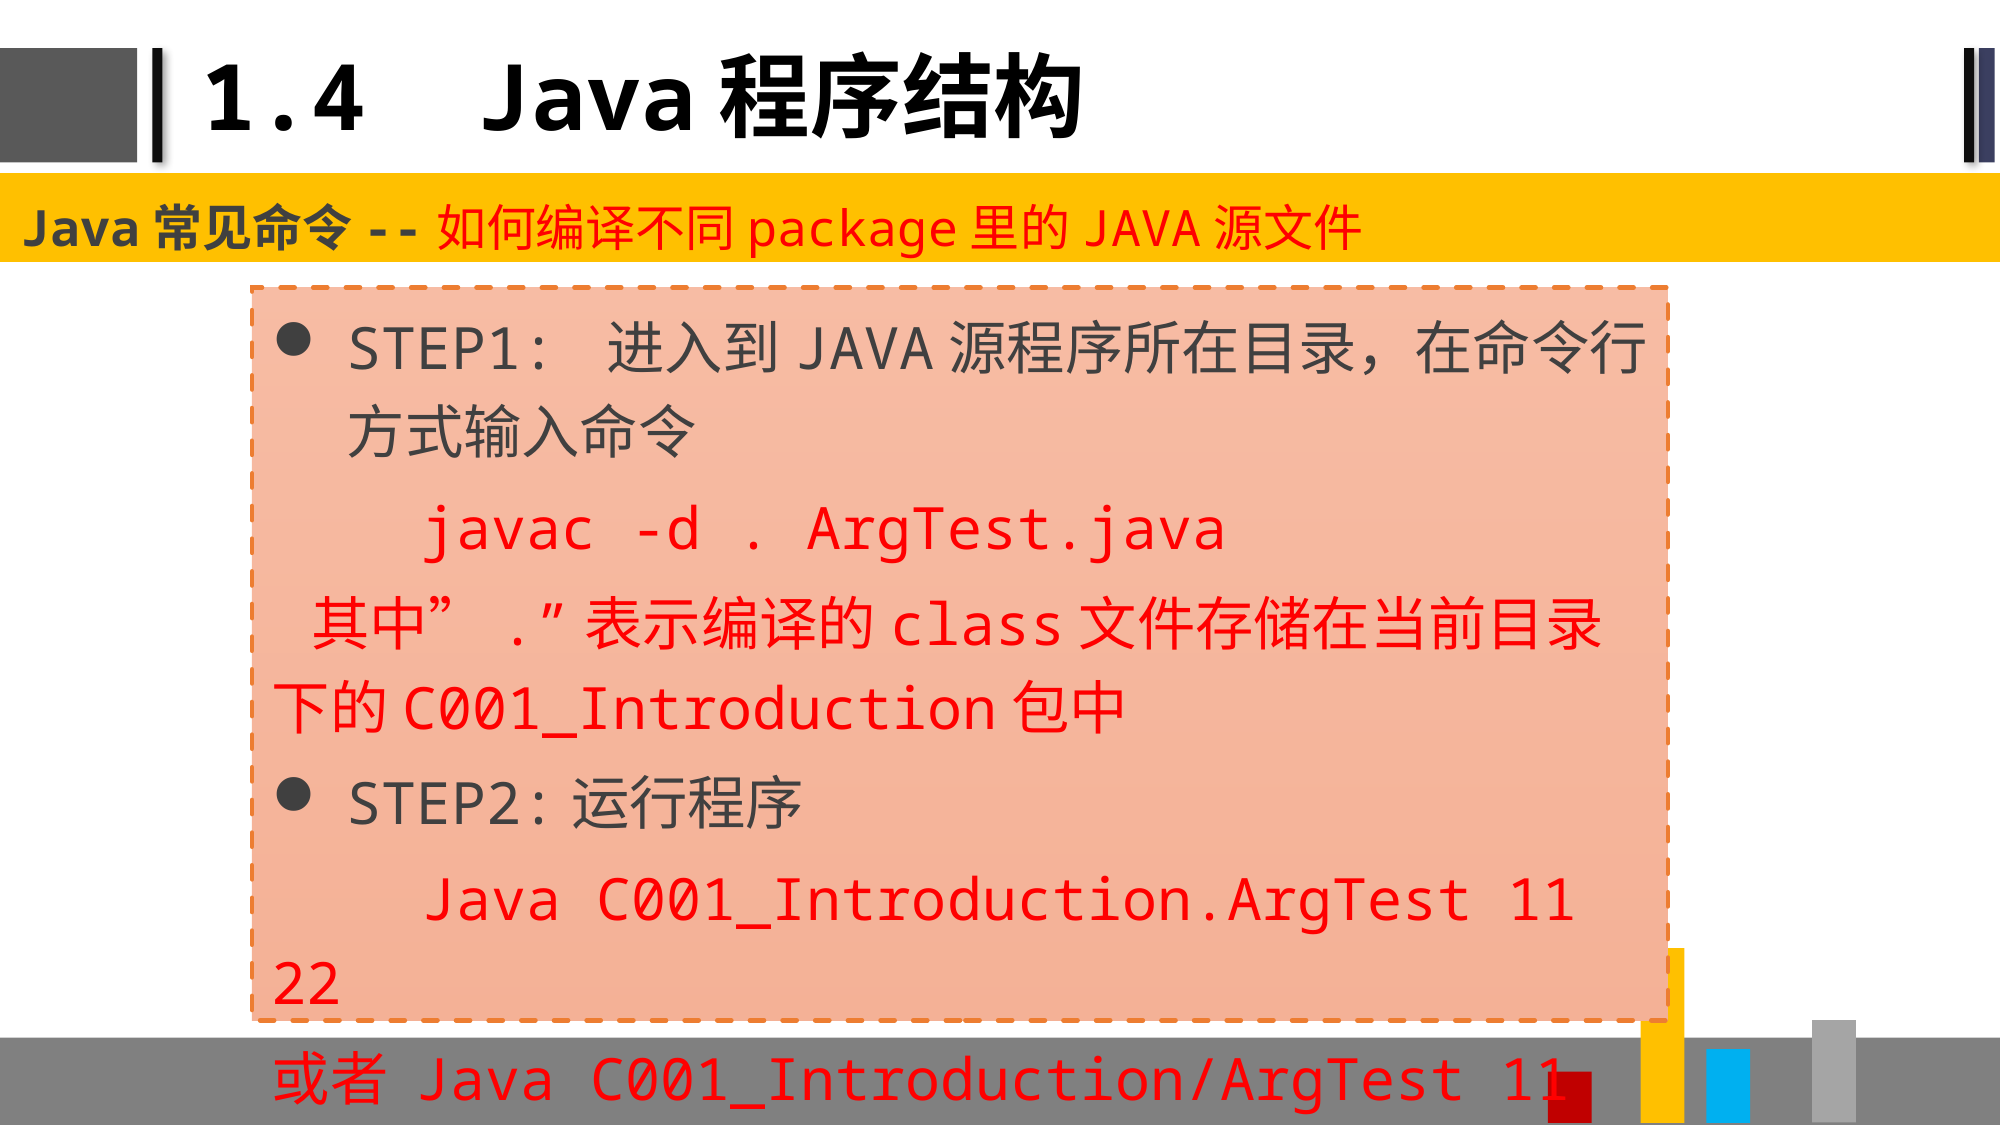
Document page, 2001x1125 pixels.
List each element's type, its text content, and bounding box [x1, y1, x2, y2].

title 1.4 Java程序结构 [186, 0, 1875, 172]
text_box [0, 1037, 2000, 1125]
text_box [0, 172, 2000, 262]
text_box STEP1: 进入到JAVA源程序所在目录，在命令行方式输入命令 javac -d . ArgTest.java 其中”.”表示编译的class文件存储在当前目录下的C001_Introduction包中 STEP2:运行程序 Java C001_Introduction.ArgTest 11 22 或者 Java C001_Introduction/ArgTest 11 22 [251, 287, 1668, 1021]
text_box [1547, 948, 1856, 1123]
